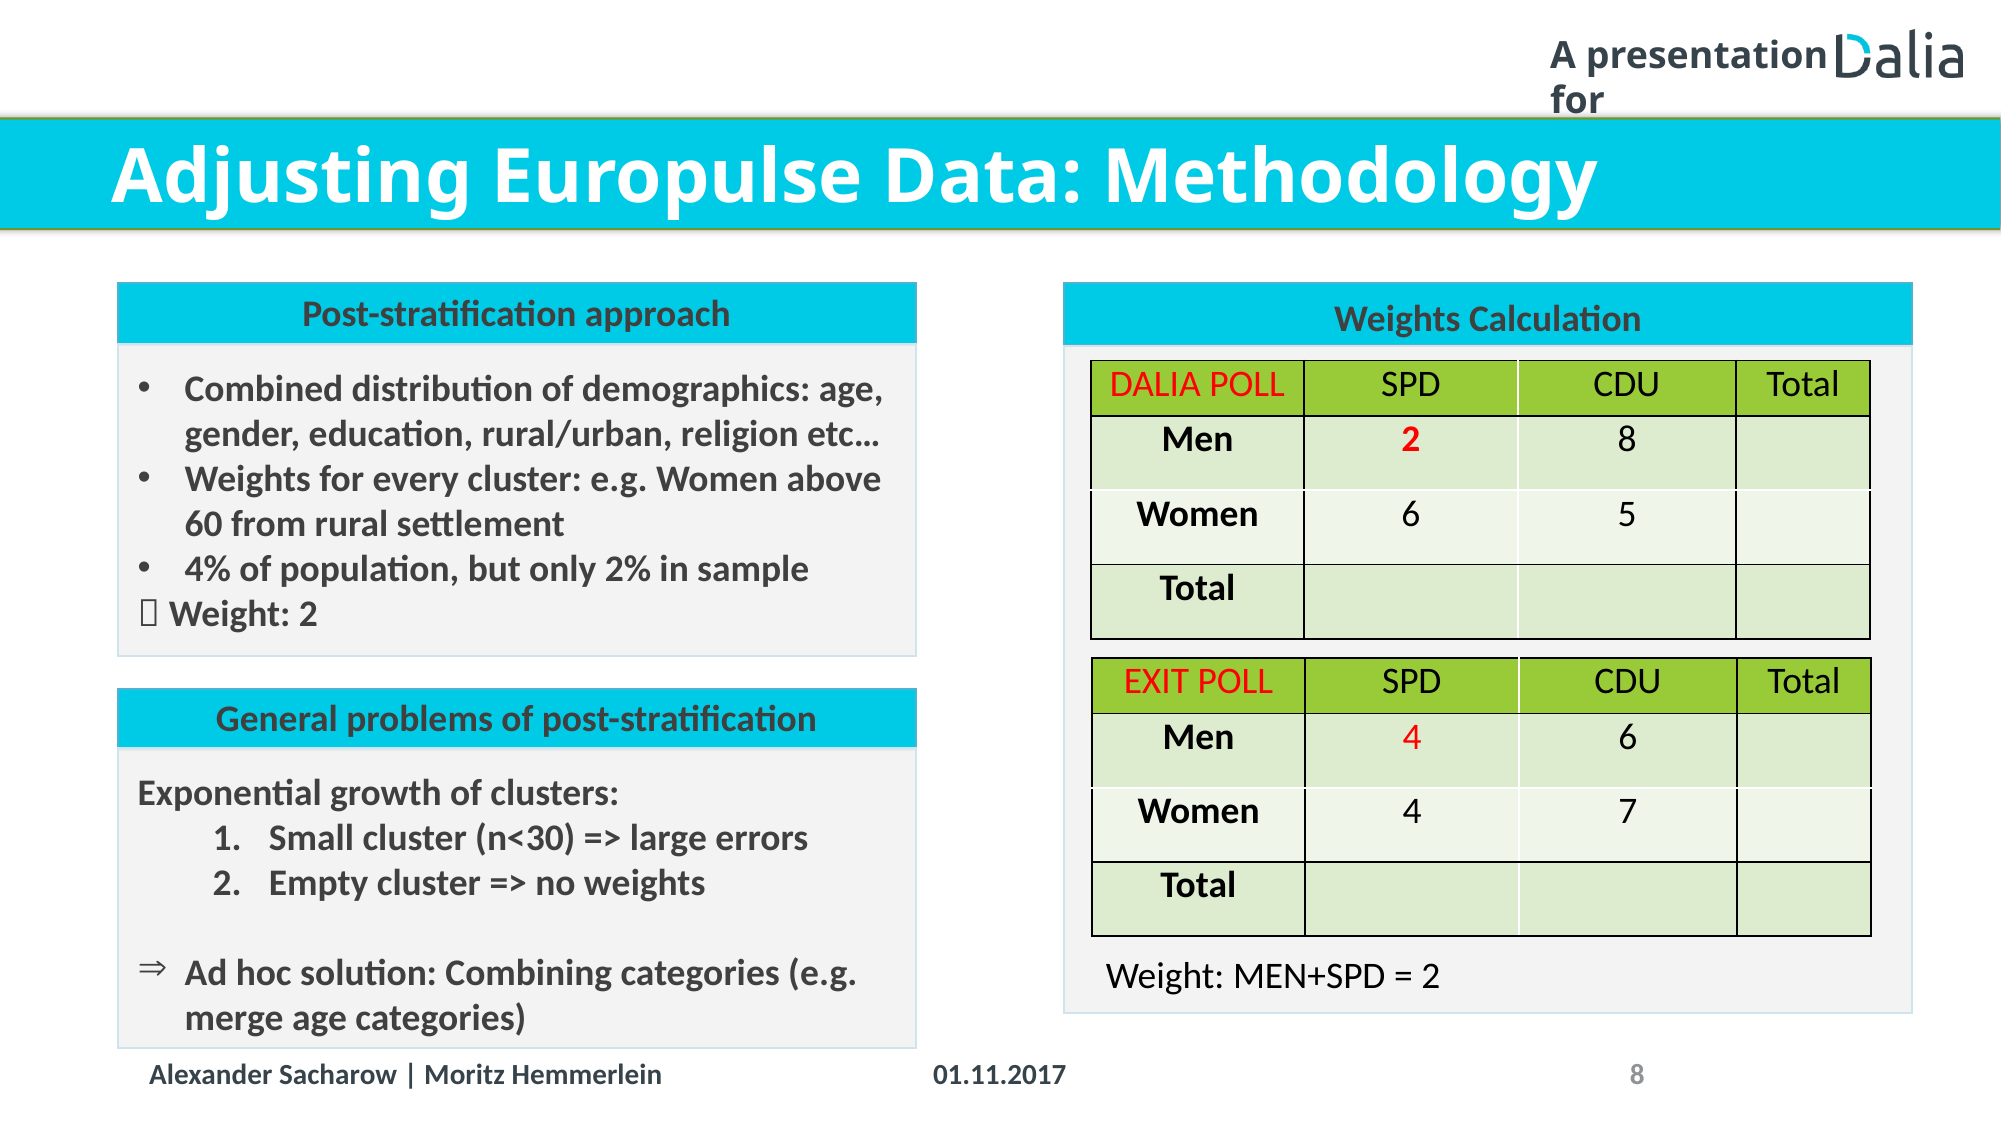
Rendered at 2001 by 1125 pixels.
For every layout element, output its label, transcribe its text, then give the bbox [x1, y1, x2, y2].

text_box [102, 636, 921, 1014]
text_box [1064, 283, 1913, 1014]
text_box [117, 283, 916, 656]
footer 01.11.2017 [881, 1042, 1119, 1103]
title Adjusting Europulse Data: Methodology [97, 130, 1822, 246]
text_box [117, 688, 916, 1049]
picture [1836, 29, 1963, 78]
slide_number 8 [1412, 1042, 1863, 1103]
